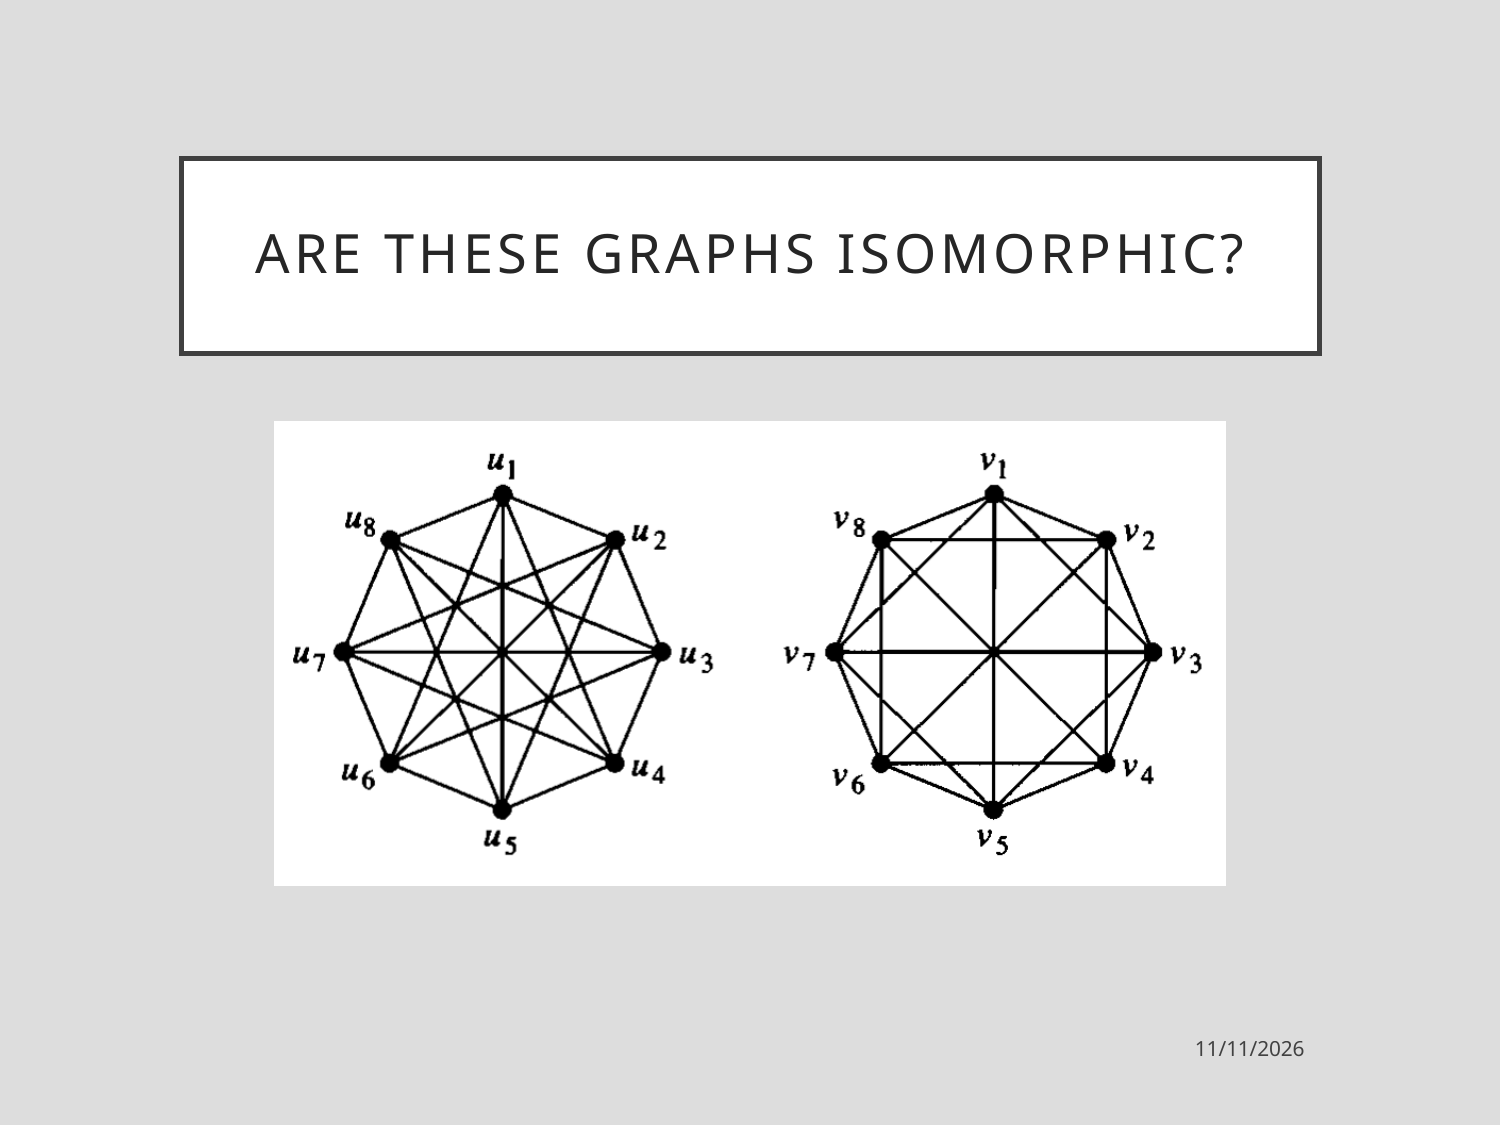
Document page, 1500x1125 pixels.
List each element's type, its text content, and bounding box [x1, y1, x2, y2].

title Are these graphs isomorphic? [179, 156, 1322, 356]
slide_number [980, 1023, 1320, 1077]
picture [274, 421, 1226, 886]
